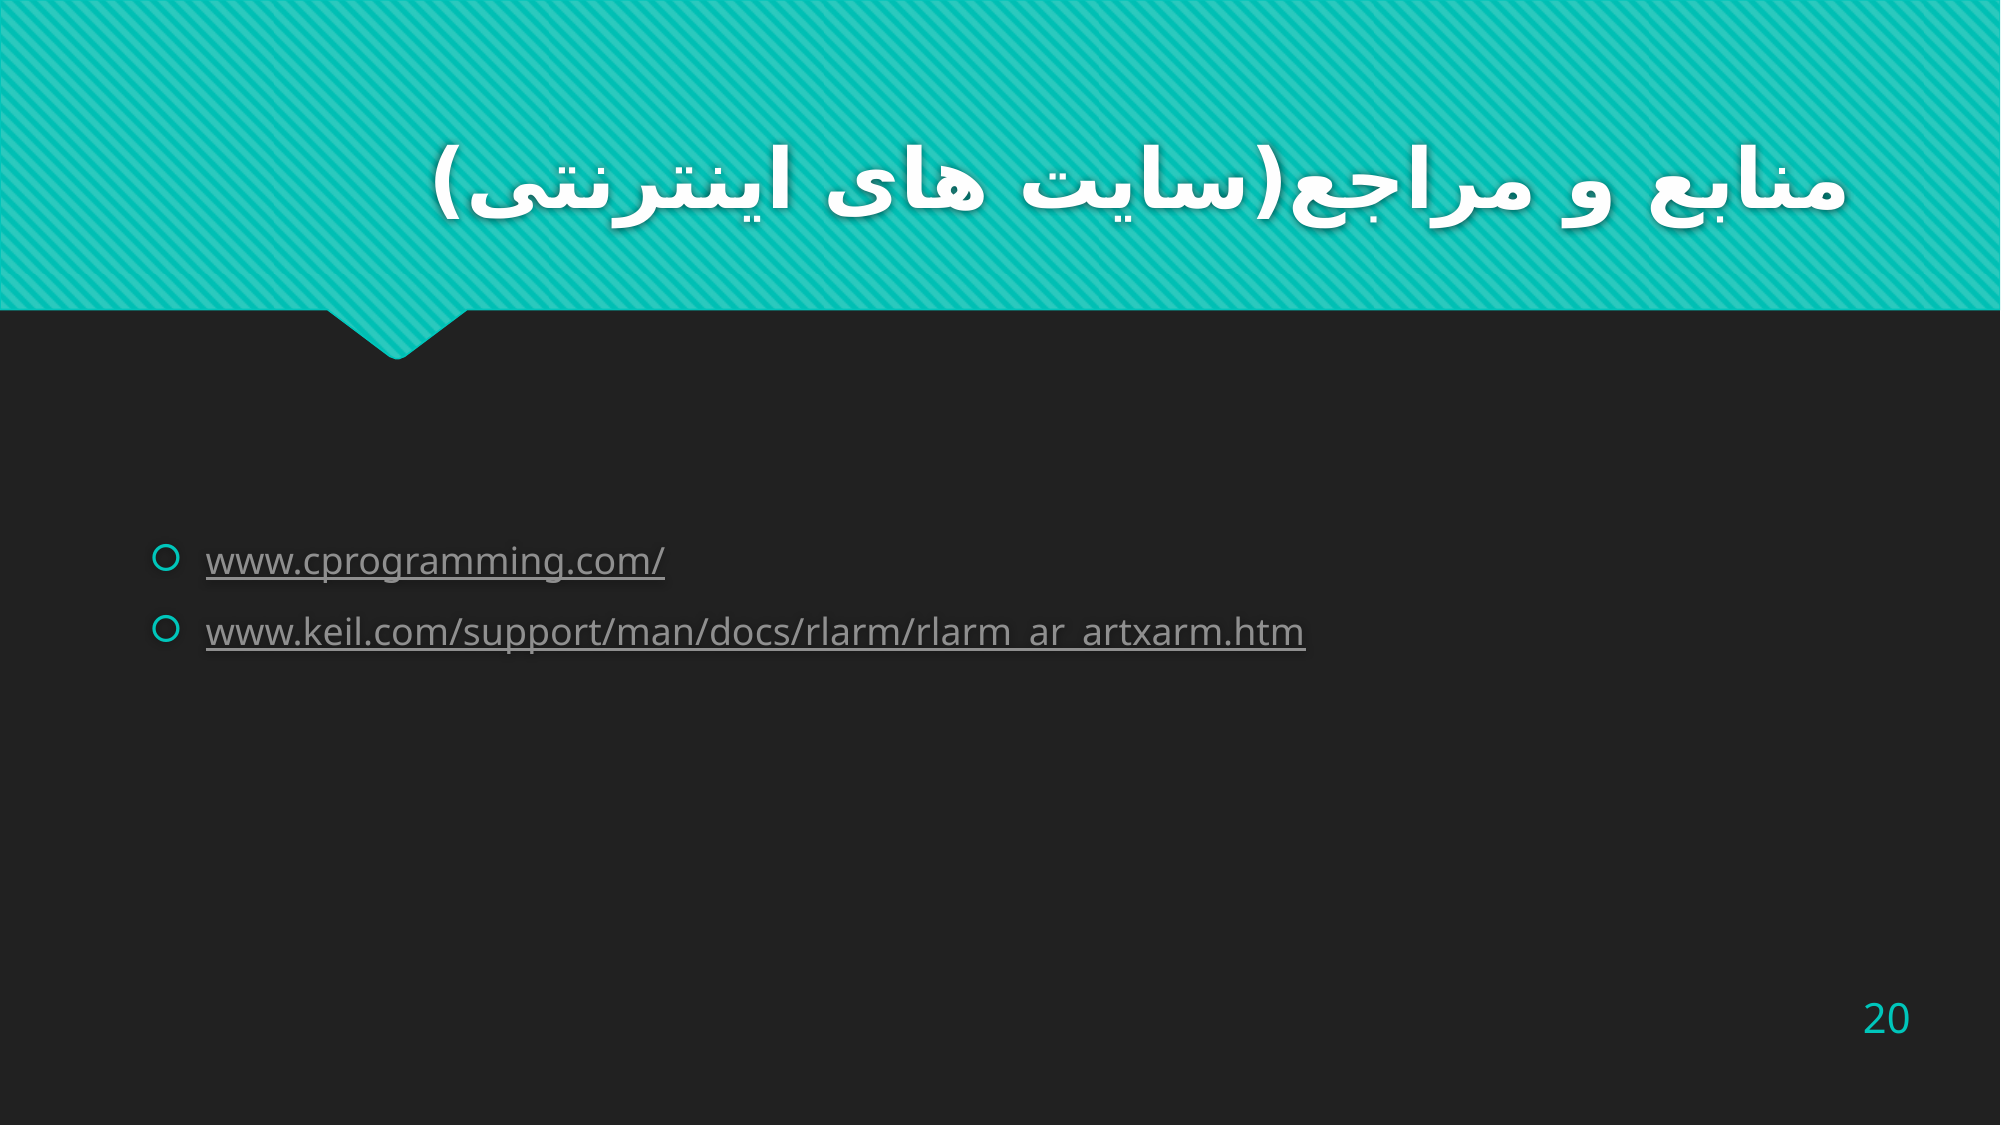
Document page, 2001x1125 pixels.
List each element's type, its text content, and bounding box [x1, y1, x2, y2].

title منابع و مراجع(سایت های اینترنتی) [132, 73, 1868, 233]
slide_number 20 [1751, 970, 1926, 1051]
list www.cprogramming.com/ www.keil.com/support/man/docs/rlarm/rlarm_ar_artxarm.htm [134, 364, 1866, 962]
